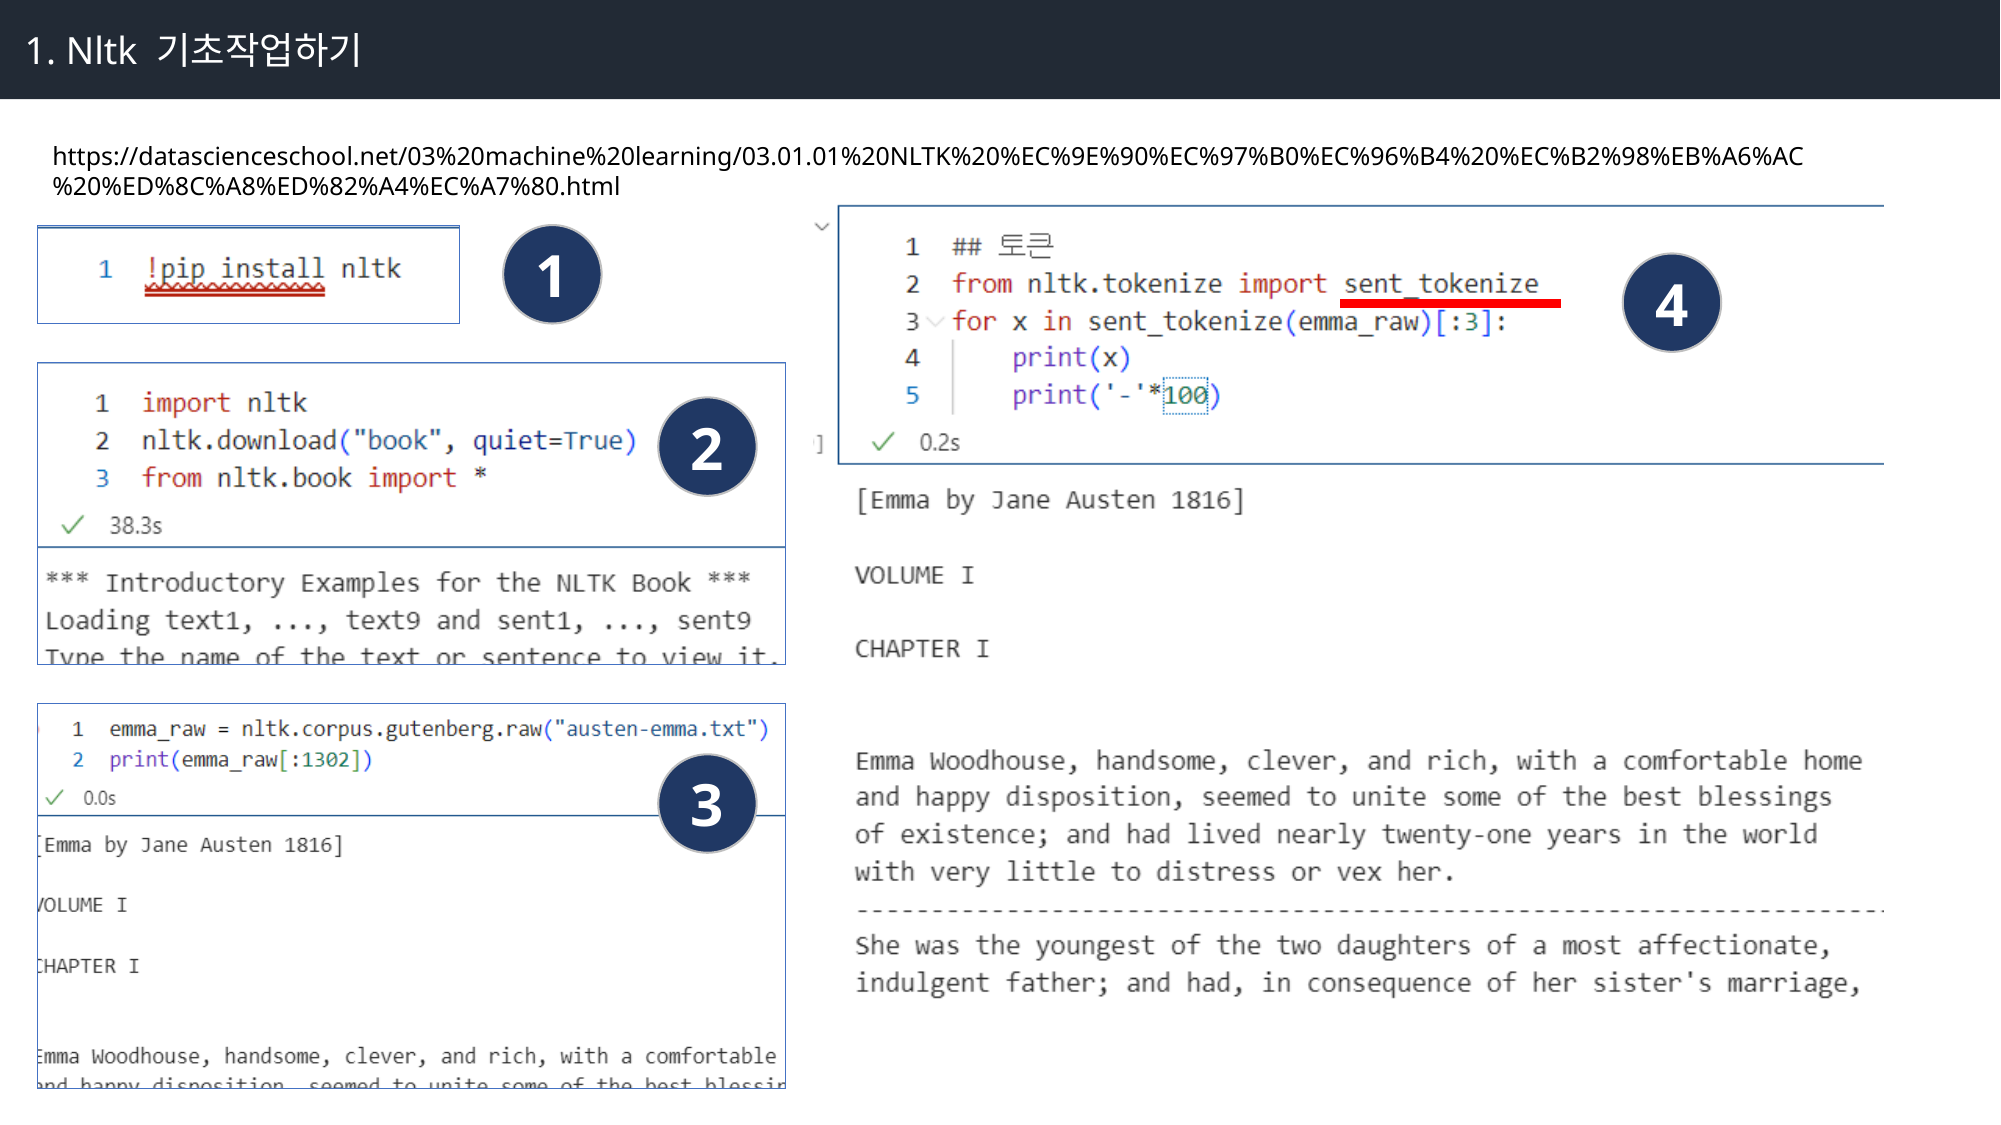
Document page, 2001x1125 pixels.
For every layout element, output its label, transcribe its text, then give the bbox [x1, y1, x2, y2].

text_box 1 [502, 224, 603, 325]
picture [813, 196, 1884, 1003]
picture [37, 224, 460, 324]
text_box 1. Nltk 기초작업하기 [0, 0, 2000, 100]
text_box https://datascienceschool.net/03%20machine%20learning/03.01.01%20NLTK%20%EC%9E%90%EC%97%B0%EC%96%B4%20%EC%B2%98%EB%A6%AC%20%ED%8C%A8%ED%82%A4%EC%A7%80.html [37, 133, 1884, 208]
picture [37, 703, 786, 1089]
picture [37, 361, 786, 665]
